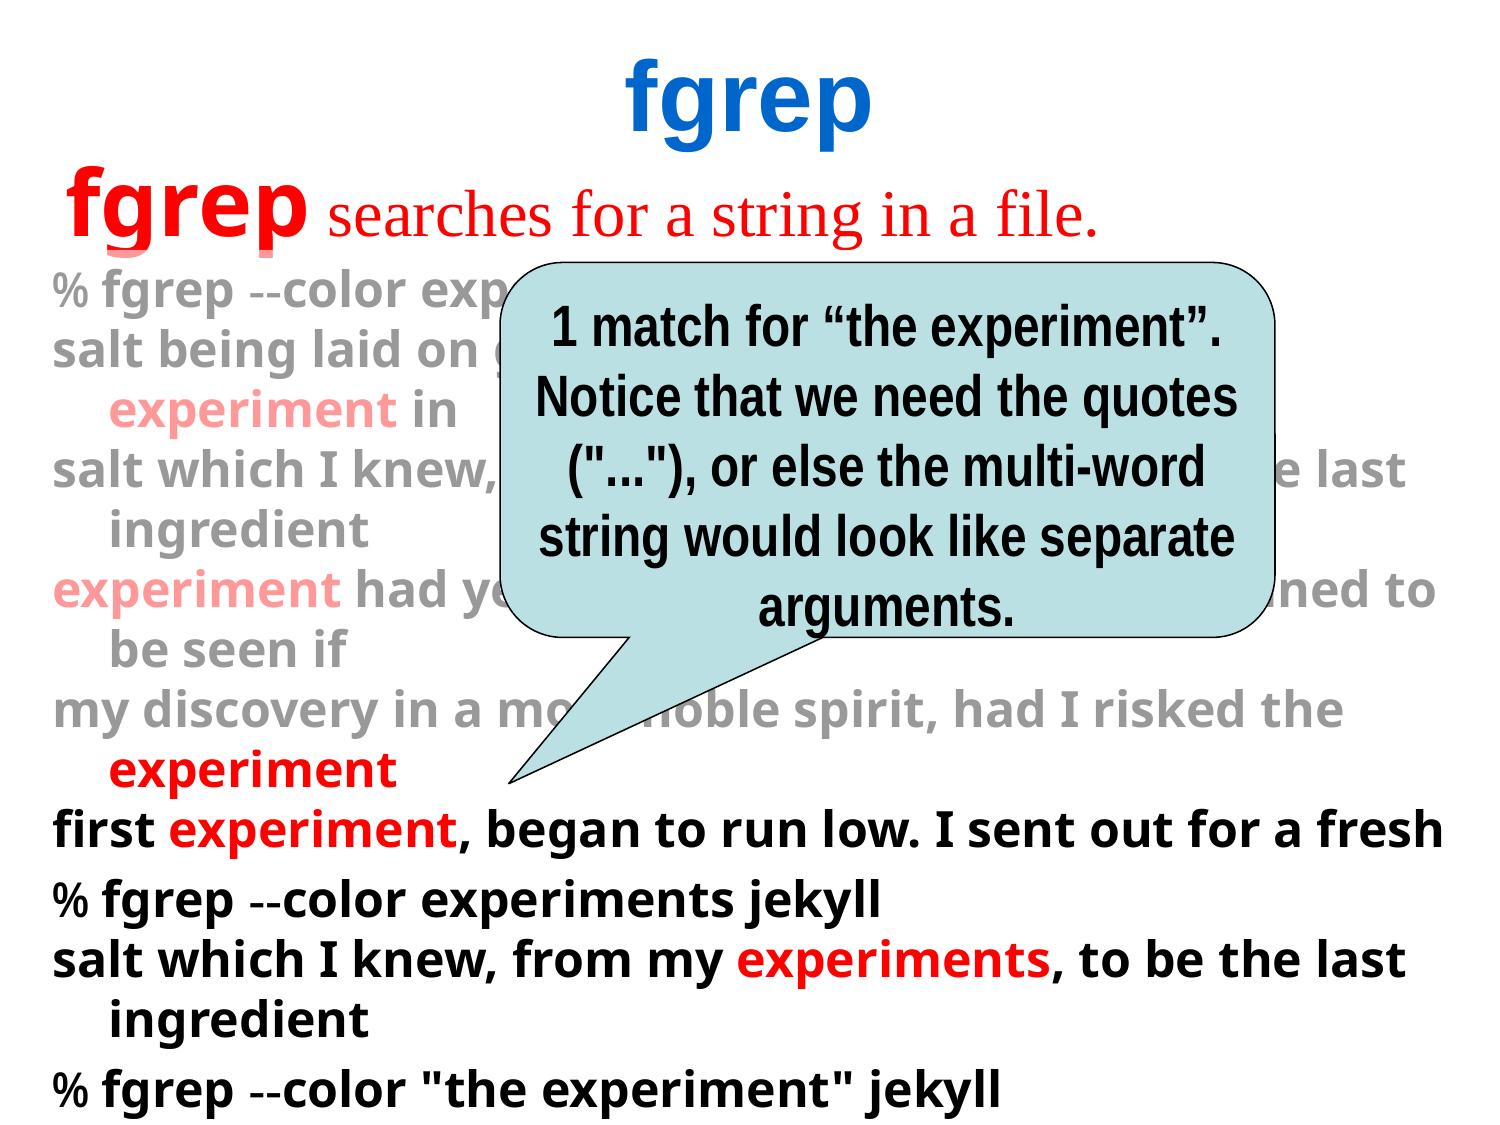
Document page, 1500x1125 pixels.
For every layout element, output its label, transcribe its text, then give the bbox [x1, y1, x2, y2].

text_box 1 match for “the experiment”. Notice that we need the quotes ("..."), or else the multi-word string would look like separate arguments. [500, 262, 1276, 784]
title fgrep [74, 0, 1426, 137]
text_box [37, 249, 1438, 750]
list fgrep searches for a string in a file. [49, 137, 1451, 249]
text_box % fgrep --color experiment jekyll salt being laid on glass saucers, as though for an experiment in salt which I knew, from my experiments, to be the last ingredient experiment had yet to be attempted; it yet remained to be seen if my discovery in a more noble spirit, had I risked the experiment first experiment, began to run low. I sent out for a fresh % fgrep --color experiments jekyll salt which I knew, from my experiments, to be the last ingredient % fgrep --color "the experiment" jekyll my discovery in a more noble spirit, had I risked the experiment % [37, 249, 1463, 1063]
